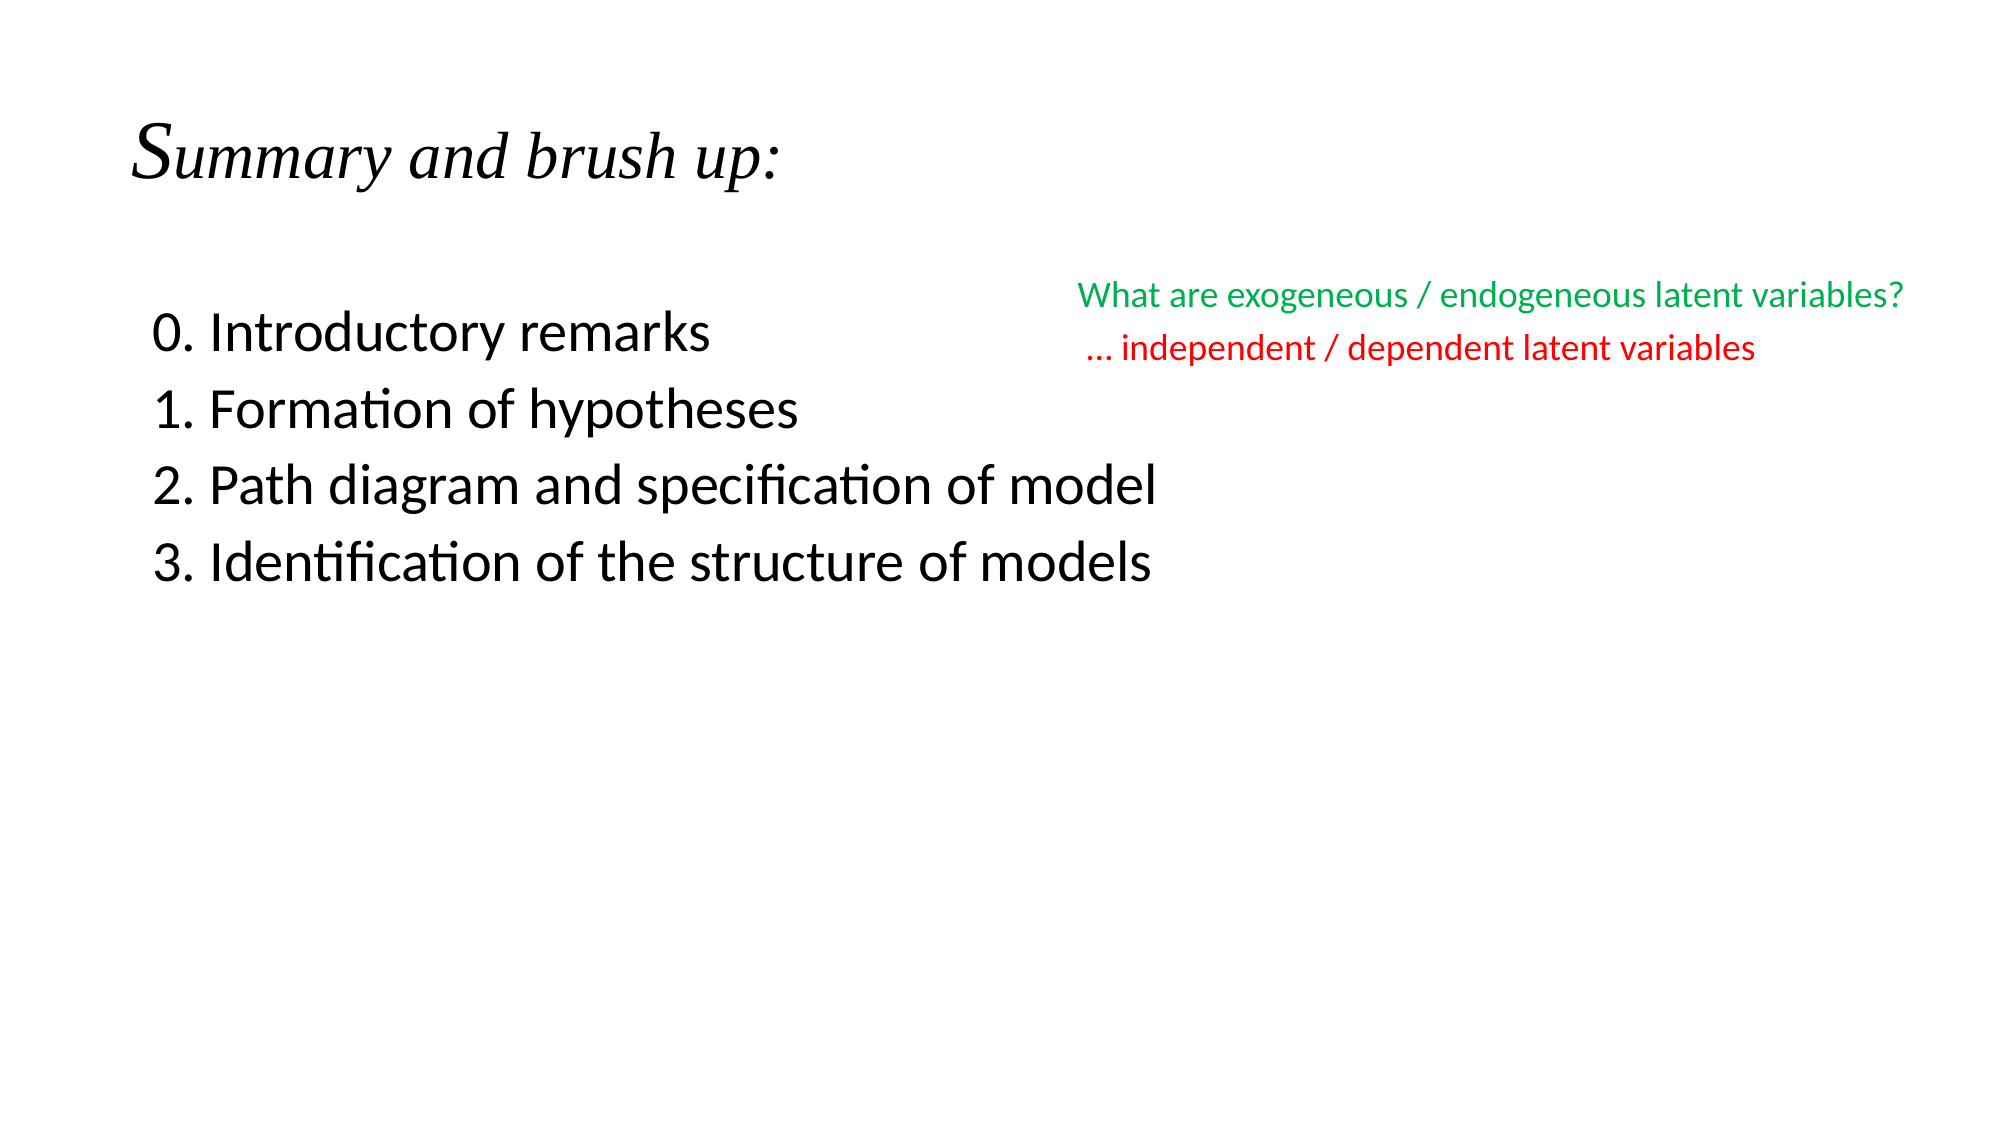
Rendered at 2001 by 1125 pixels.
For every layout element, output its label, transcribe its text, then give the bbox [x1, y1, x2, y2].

text_box What are exogeneous / endogeneous latent variables? [1062, 262, 1961, 323]
text_box Summary and brush up: [116, 87, 1884, 203]
text_box 0. Introductory remarks 1. Formation of hypotheses 2. Path diagram and specification of model 3. Identification of the structure of models [137, 299, 1863, 1014]
text_box … independent / dependent latent variables [1071, 315, 1844, 376]
